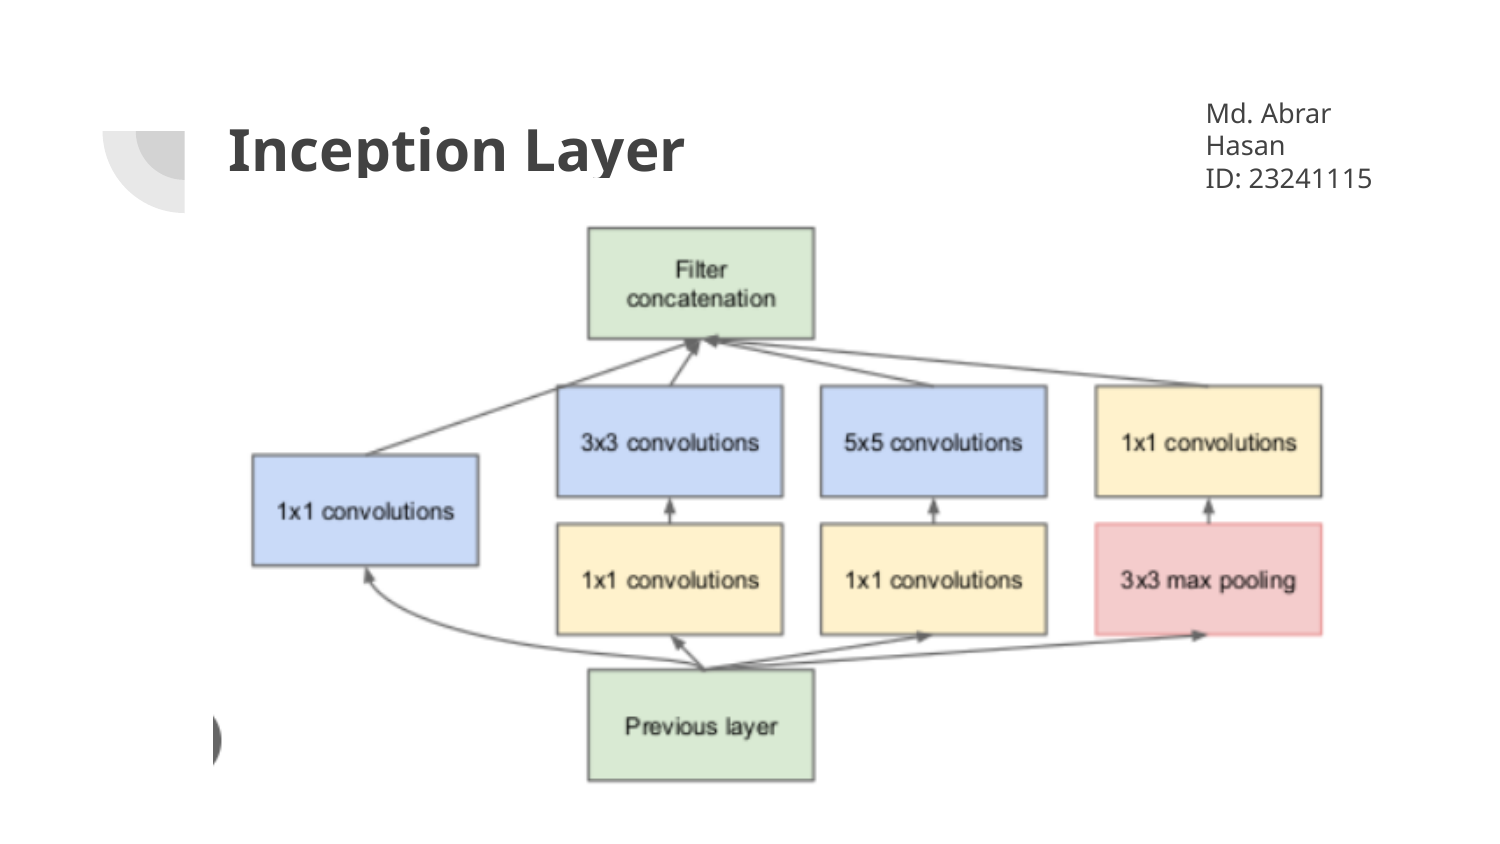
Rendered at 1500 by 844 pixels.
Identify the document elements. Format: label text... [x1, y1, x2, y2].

title Inception Layer [213, 98, 1190, 178]
text_box Md. Abrar Hasan ID: 23241115 [1190, 81, 1433, 209]
picture [213, 178, 1368, 834]
